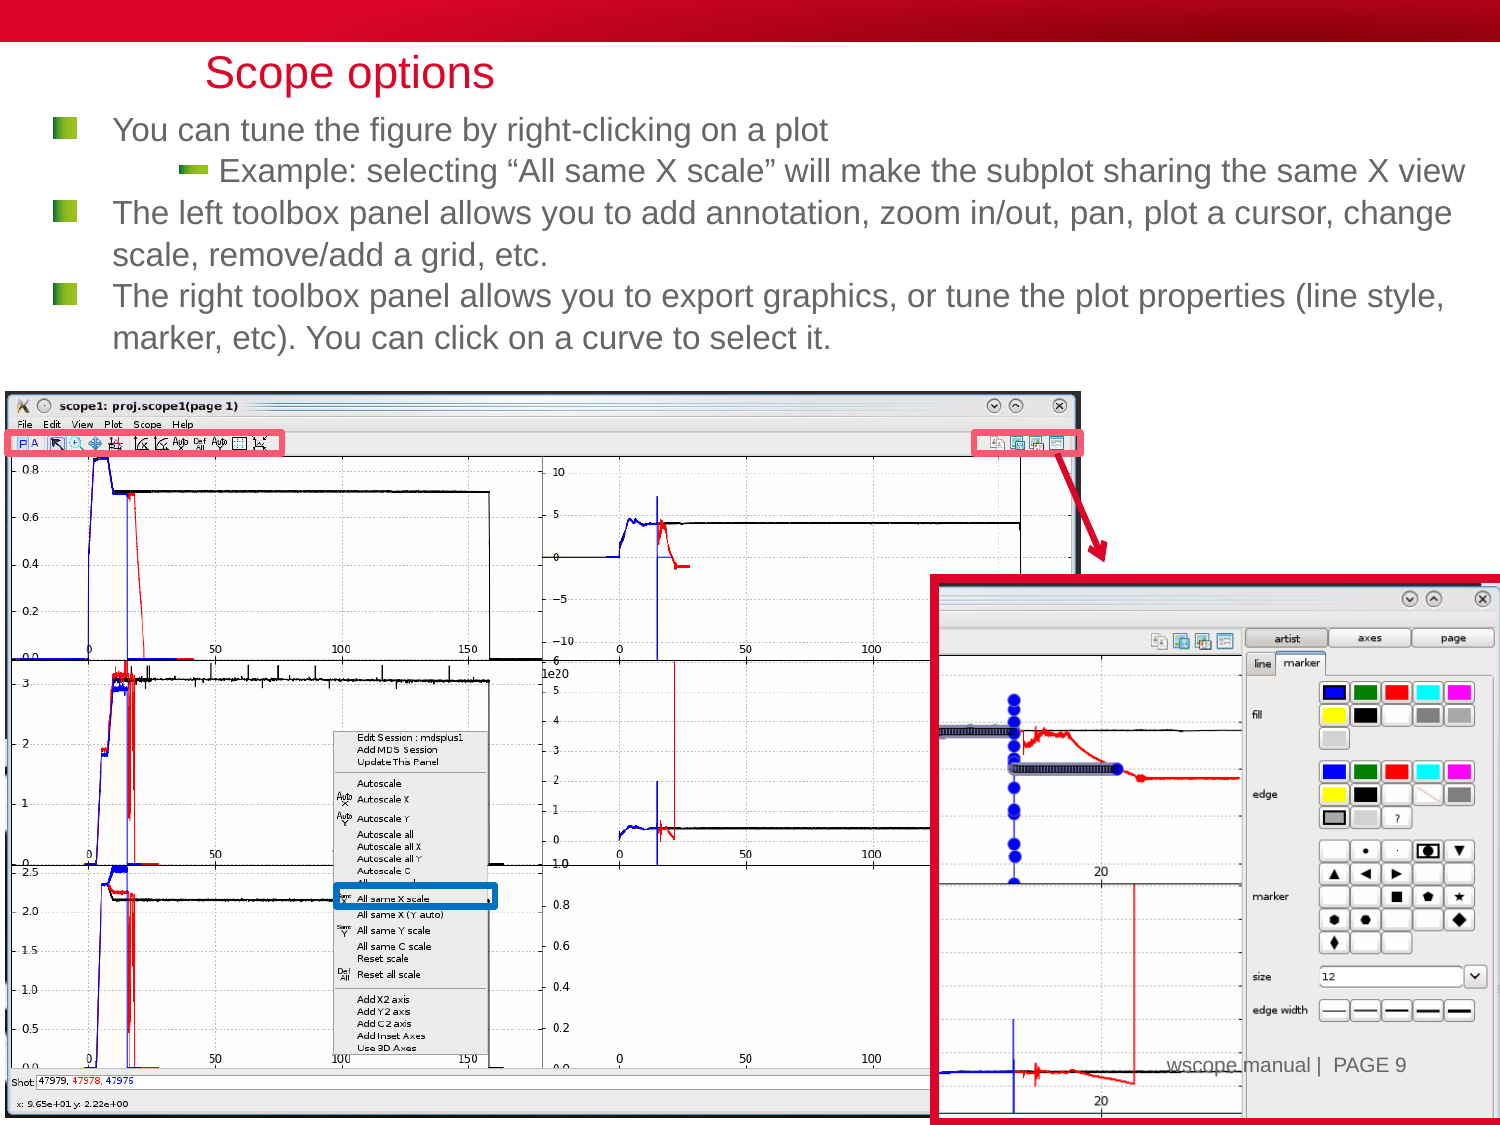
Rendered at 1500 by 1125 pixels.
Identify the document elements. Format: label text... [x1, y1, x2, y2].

list Scope options You can tune the figure by right-clicking on a plot Example: selecting “All same X scale” will make the subplot sharing the same X view The left toolbox panel allows you to add annotation, zoom in/out, pan, plot a cursor, change scale, remove/add a grid, etc. The right toolbox panel allows you to export graphics, or tune the plot properties (line style, marker, etc). You can click on a curve to select it. [52, 42, 1483, 574]
picture [53, 117, 77, 139]
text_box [1056, 453, 1105, 563]
picture [53, 200, 77, 222]
picture [0, 0, 1500, 42]
picture [53, 283, 77, 305]
picture [179, 165, 208, 174]
picture [5, 390, 1500, 1118]
